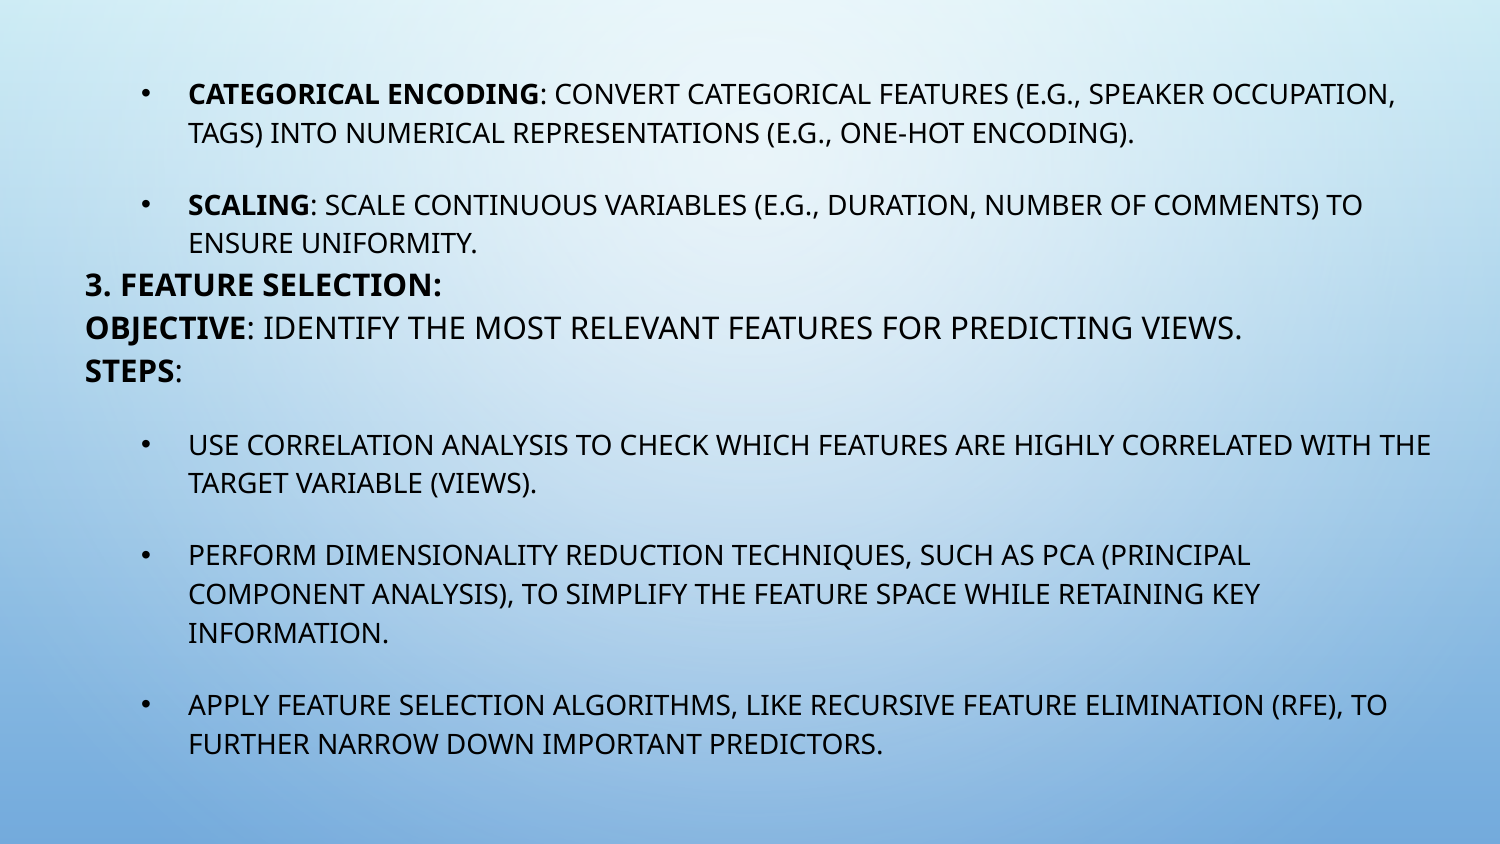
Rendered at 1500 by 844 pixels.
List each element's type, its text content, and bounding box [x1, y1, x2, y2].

list Categorical Encoding: Convert categorical features (e.g., speaker occupation, tags) into numerical representations (e.g., one-hot encoding). Scaling: Scale continuous variables (e.g., duration, number of comments) to ensure uniformity. 3. Feature Selection: Objective: Identify the most relevant features for predicting views. Steps: Use correlation analysis to check which features are highly correlated with the target variable (views). Perform dimensionality reduction techniques, such as PCA (Principal Component Analysis), to simplify the feature space while retaining key information. Apply feature selection algorithms, like recursive feature elimination (RFE), to further narrow down important predictors. [51, 56, 1449, 750]
